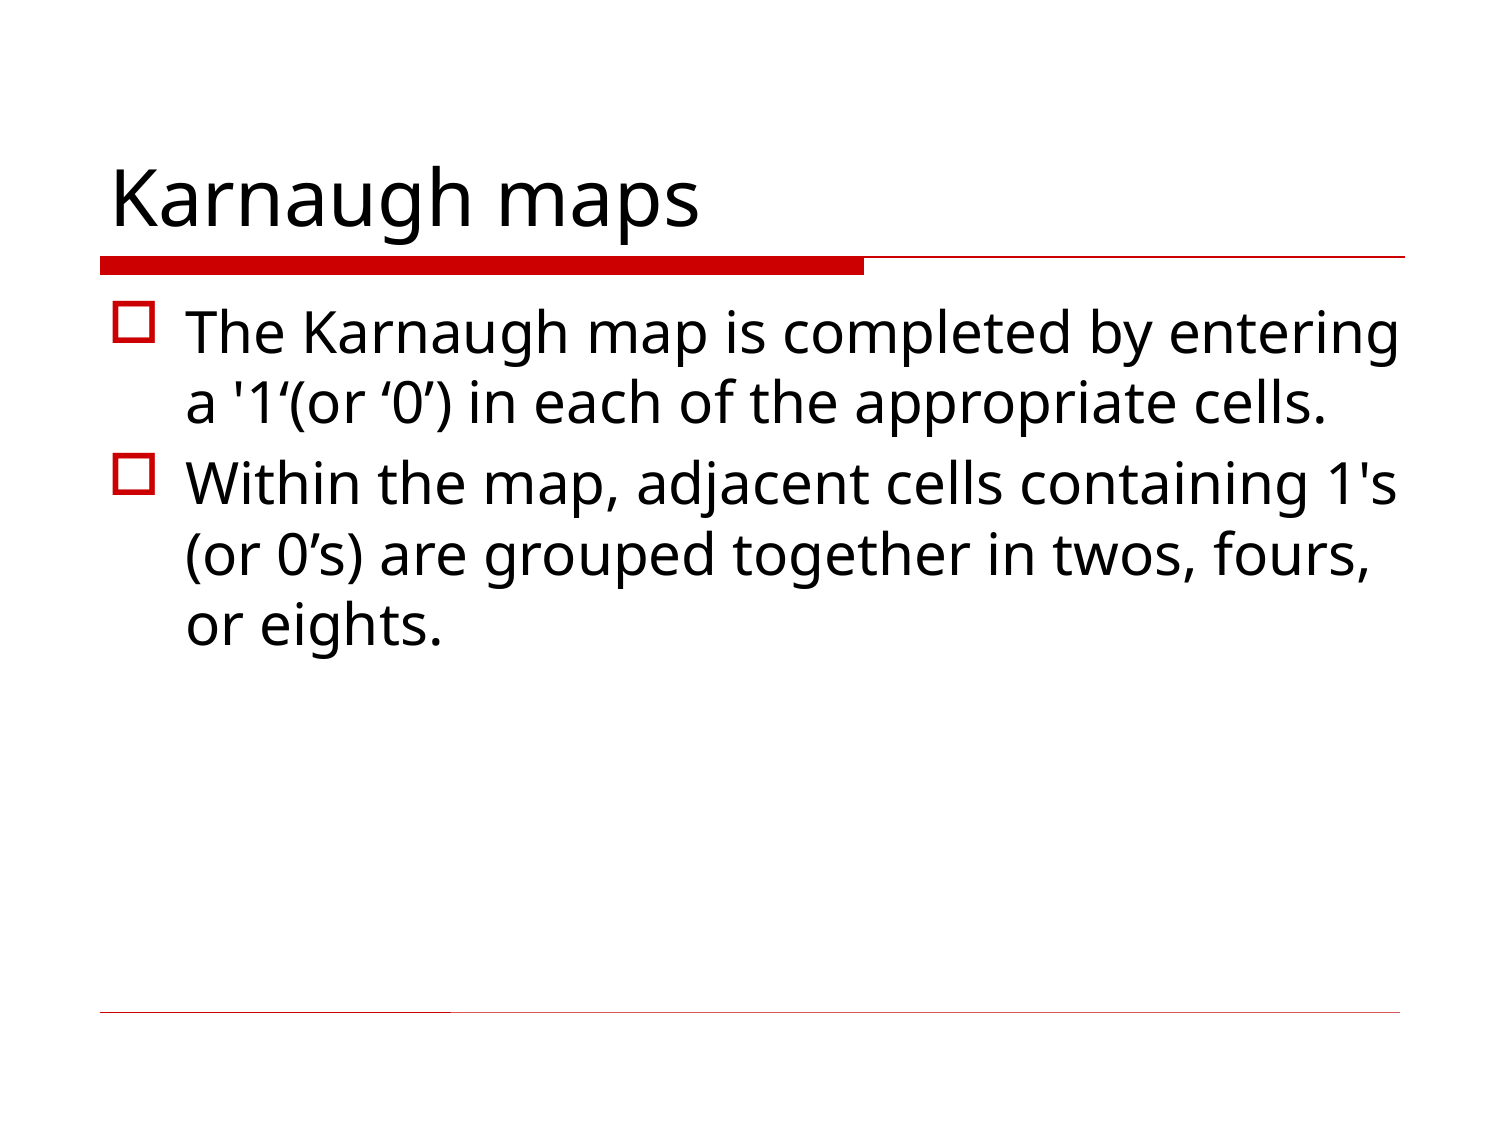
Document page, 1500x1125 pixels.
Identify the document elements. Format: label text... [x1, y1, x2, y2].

list The Karnaugh map is completed by entering a '1‘(or ‘0’) in each of the appropriate cells. Within the map, adjacent cells containing 1's (or 0’s) are grouped together in twos, fours, or eights. [92, 287, 1448, 988]
title Karnaugh maps [93, 49, 1407, 250]
